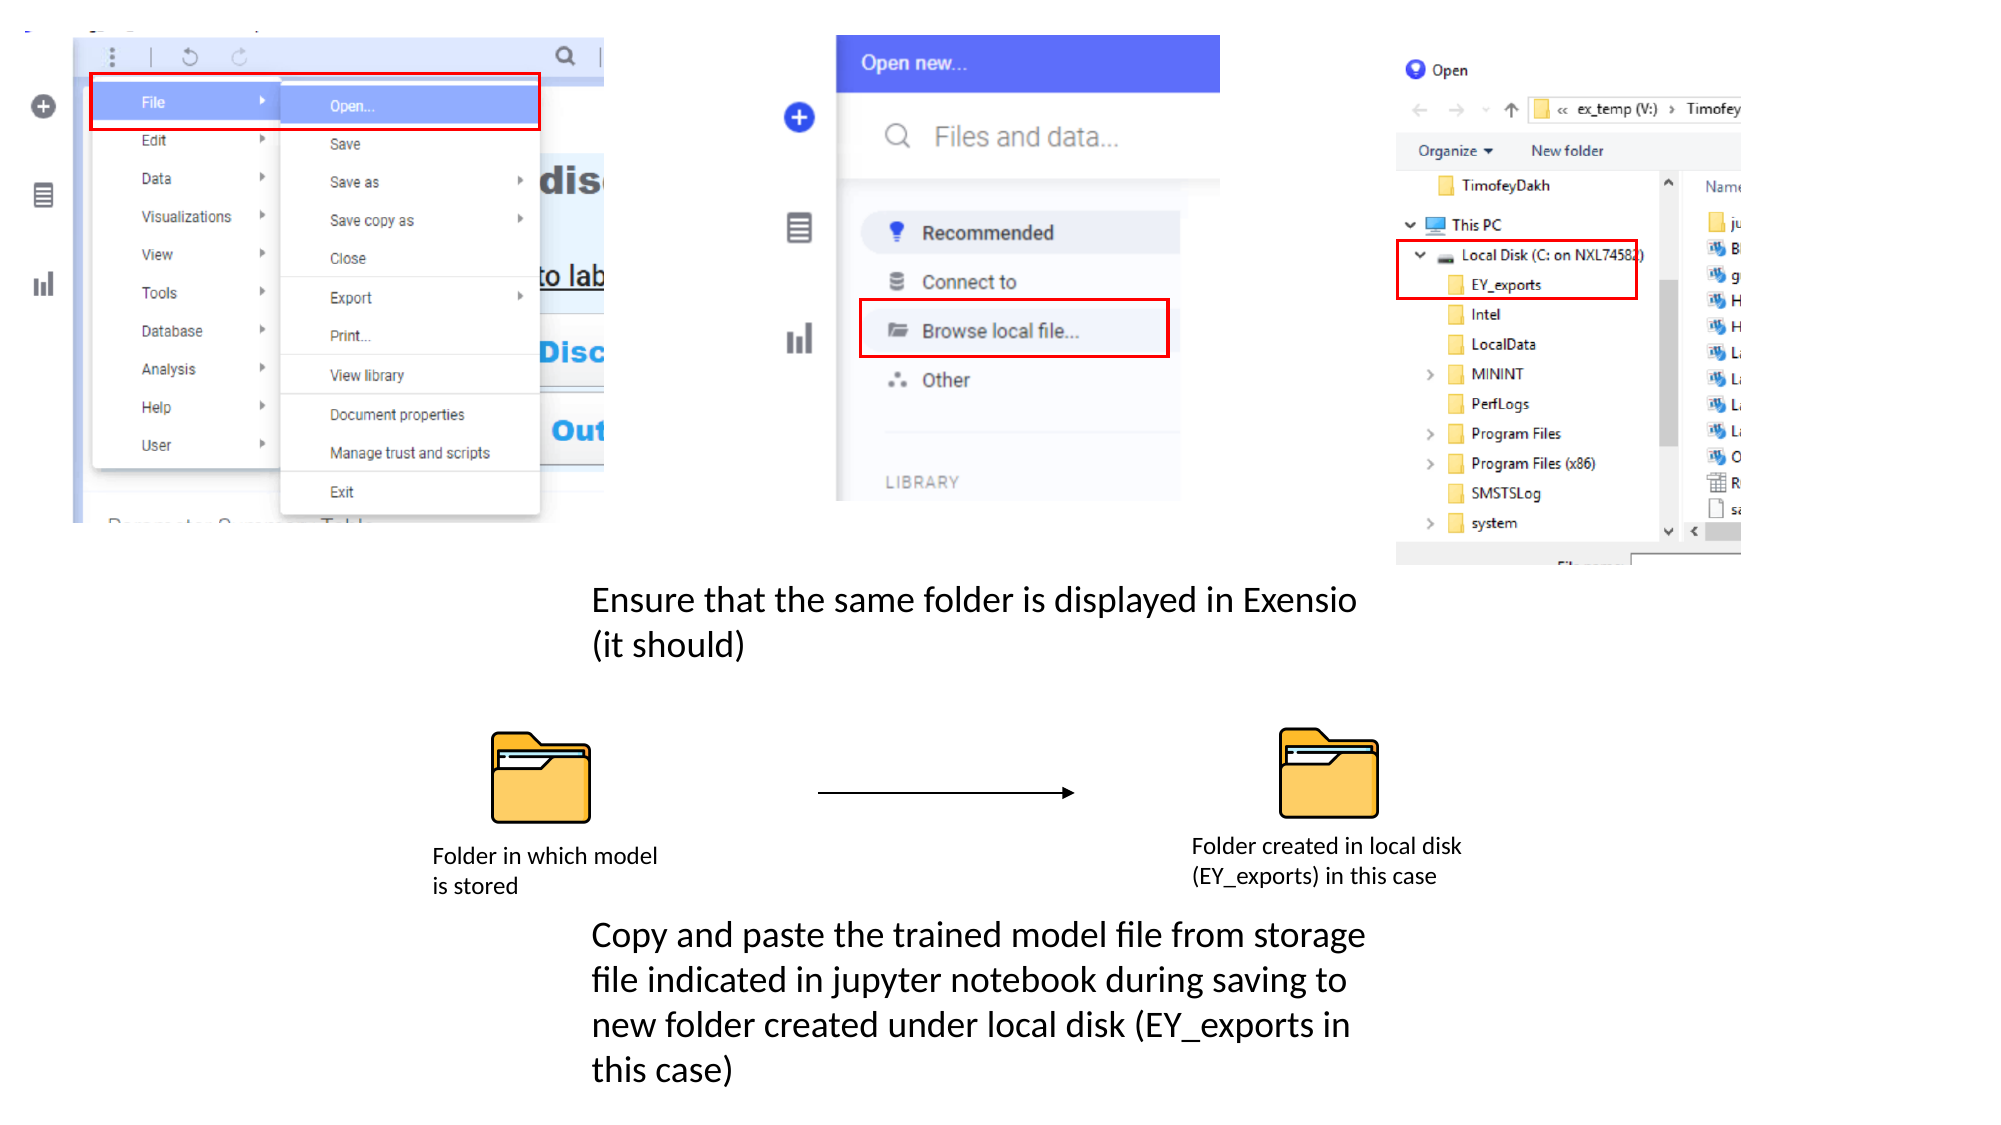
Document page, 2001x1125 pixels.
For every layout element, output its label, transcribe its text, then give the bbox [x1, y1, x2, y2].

text_box Folder created in local disk (EY_exports) in this case [1177, 822, 1509, 897]
picture [491, 727, 591, 828]
picture [1396, 56, 1741, 565]
picture [25, 31, 604, 523]
picture [780, 35, 1220, 501]
text_box Folder in which model is stored [417, 832, 694, 908]
text_box Ensure that the same folder is displayed in Exensio (it should) [576, 567, 1397, 673]
picture [1279, 723, 1379, 823]
text_box Copy and paste the trained model file from storage file indicated in jupyter notebook during saving to new folder created under local disk (EY_exports in this case) [576, 902, 1397, 1098]
